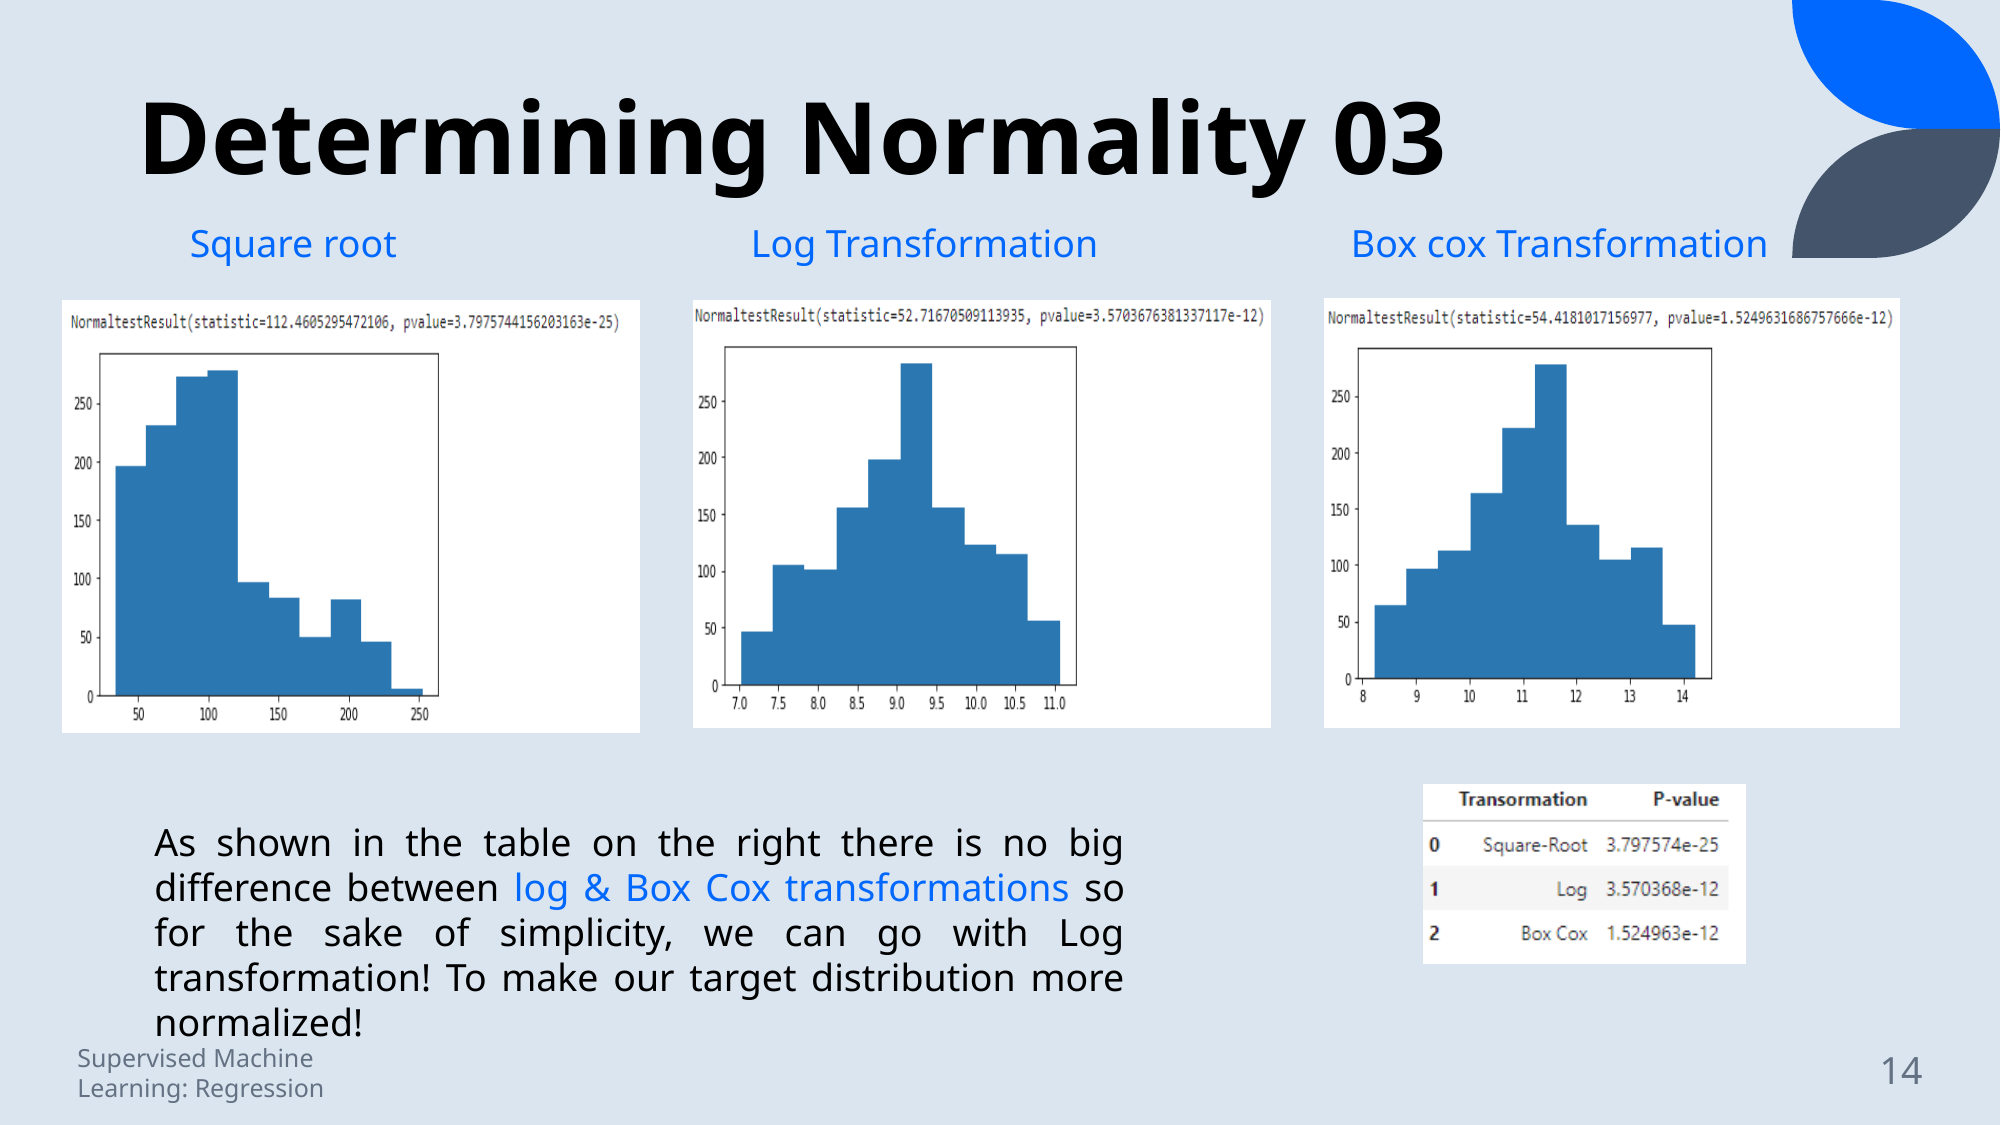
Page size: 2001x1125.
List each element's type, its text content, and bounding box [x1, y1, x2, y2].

text_box As shown in the table on the right there is no big difference between log & Box Cox transformations so for the sake of simplicity, we can go with Log transformation! To make our target distribution more normalized! [139, 811, 1140, 1052]
picture [1324, 298, 1900, 728]
picture [1423, 784, 1746, 964]
slide_number Supervised Machine Learning: Regression [62, 1042, 342, 1103]
slide_number 14 [1665, 1042, 1938, 1103]
picture [62, 300, 640, 733]
text_box Square root Log Transformation Box cox Transformation [136, 212, 1829, 273]
title Determining Normality 03 [122, 0, 1727, 204]
picture [693, 300, 1271, 728]
